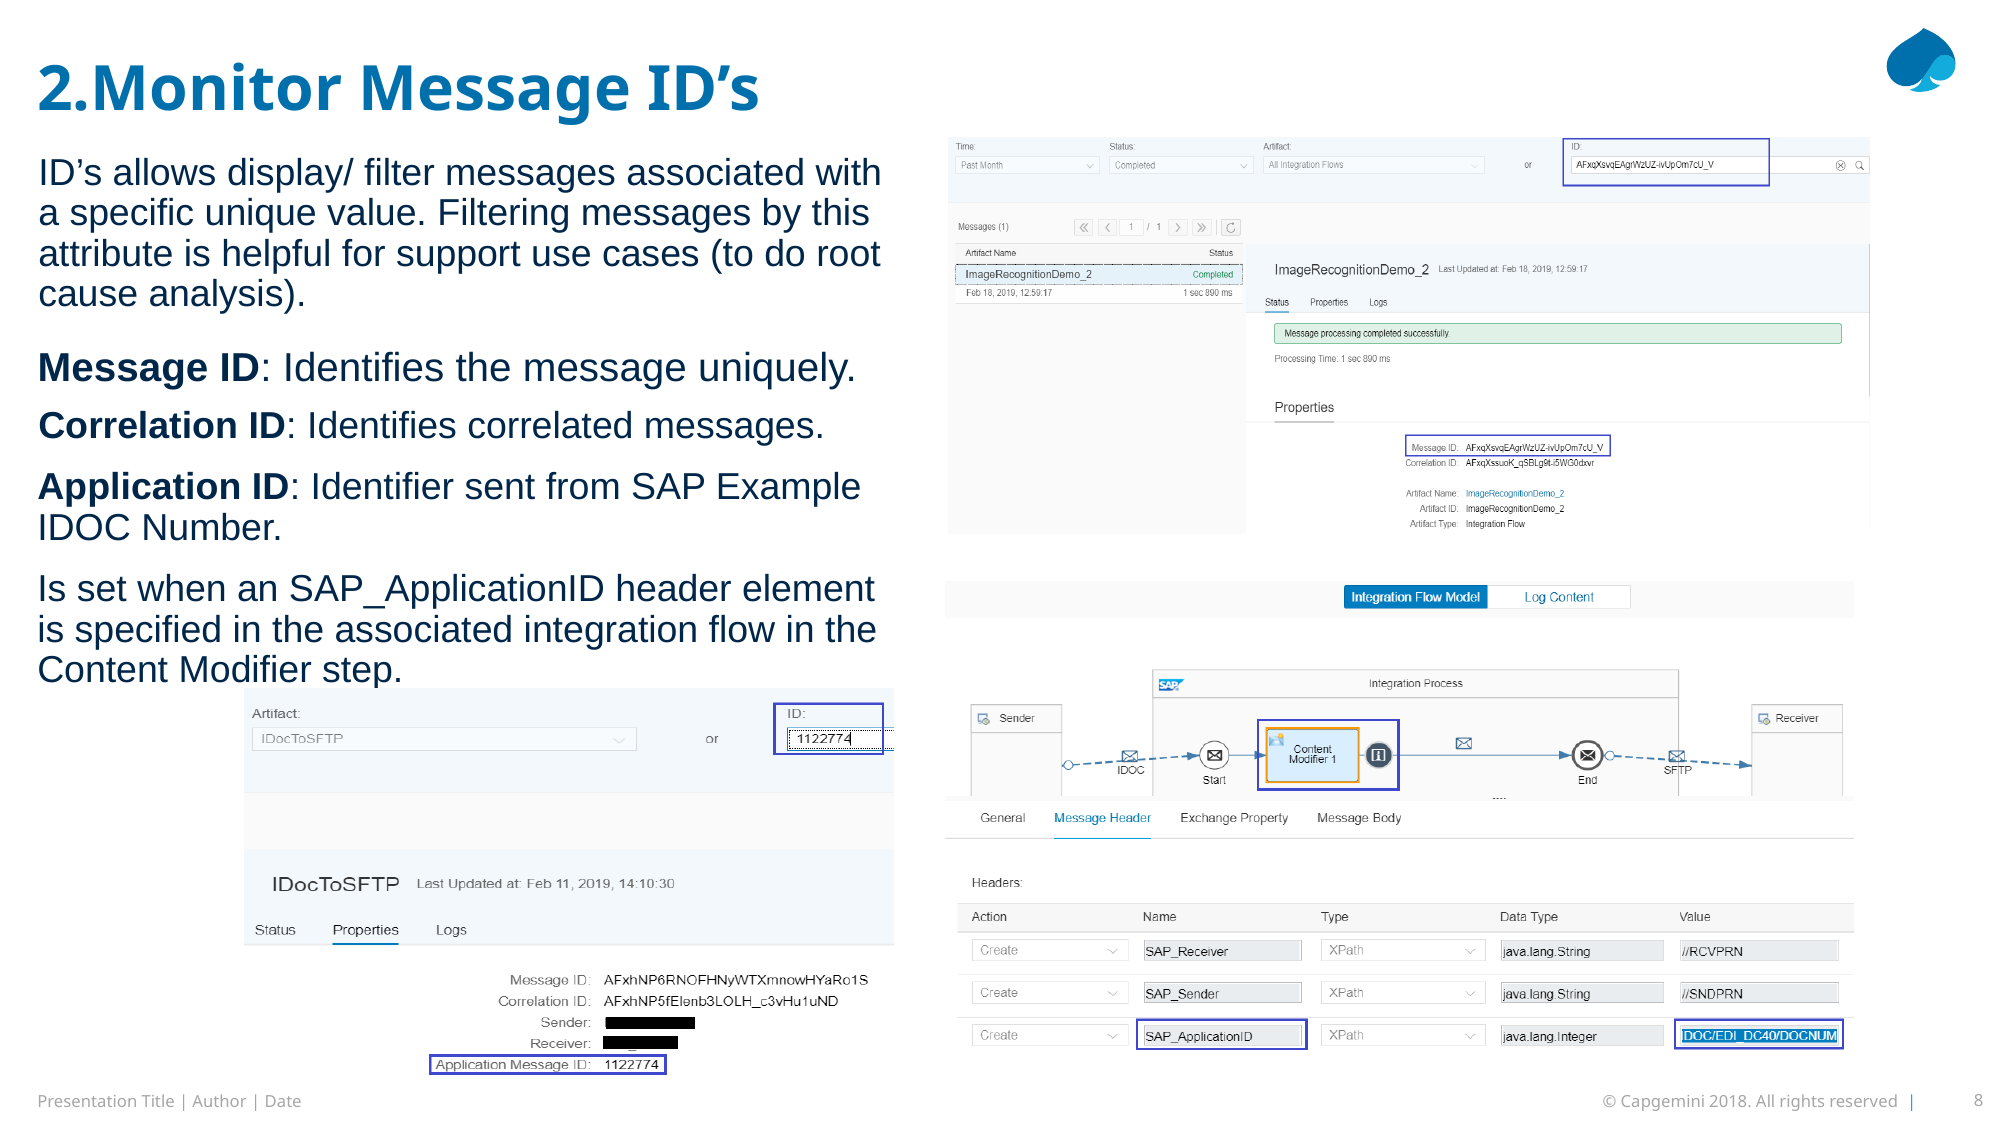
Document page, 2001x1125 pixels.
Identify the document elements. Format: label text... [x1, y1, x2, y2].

picture [243, 688, 894, 1079]
list ID’s allows display/ filter messages associated with a specific unique value. Filtering messages by this attribute is helpful for support use cases (to do root cause analysis). [38, 152, 895, 336]
picture [945, 581, 1868, 1056]
picture [948, 137, 1870, 534]
list Correlation ID: Identifies correlated messages. [38, 400, 895, 483]
title 2.Monitor Message ID’s [37, 0, 1863, 182]
list Message ID: Identifies the message uniquely. [37, 327, 880, 399]
list Application ID: Identifier sent from SAP Example IDOC Number. Is set when an SAP_ApplicationID header element is specified in the associated integration flow in the Content Modifier step. [37, 467, 894, 681]
